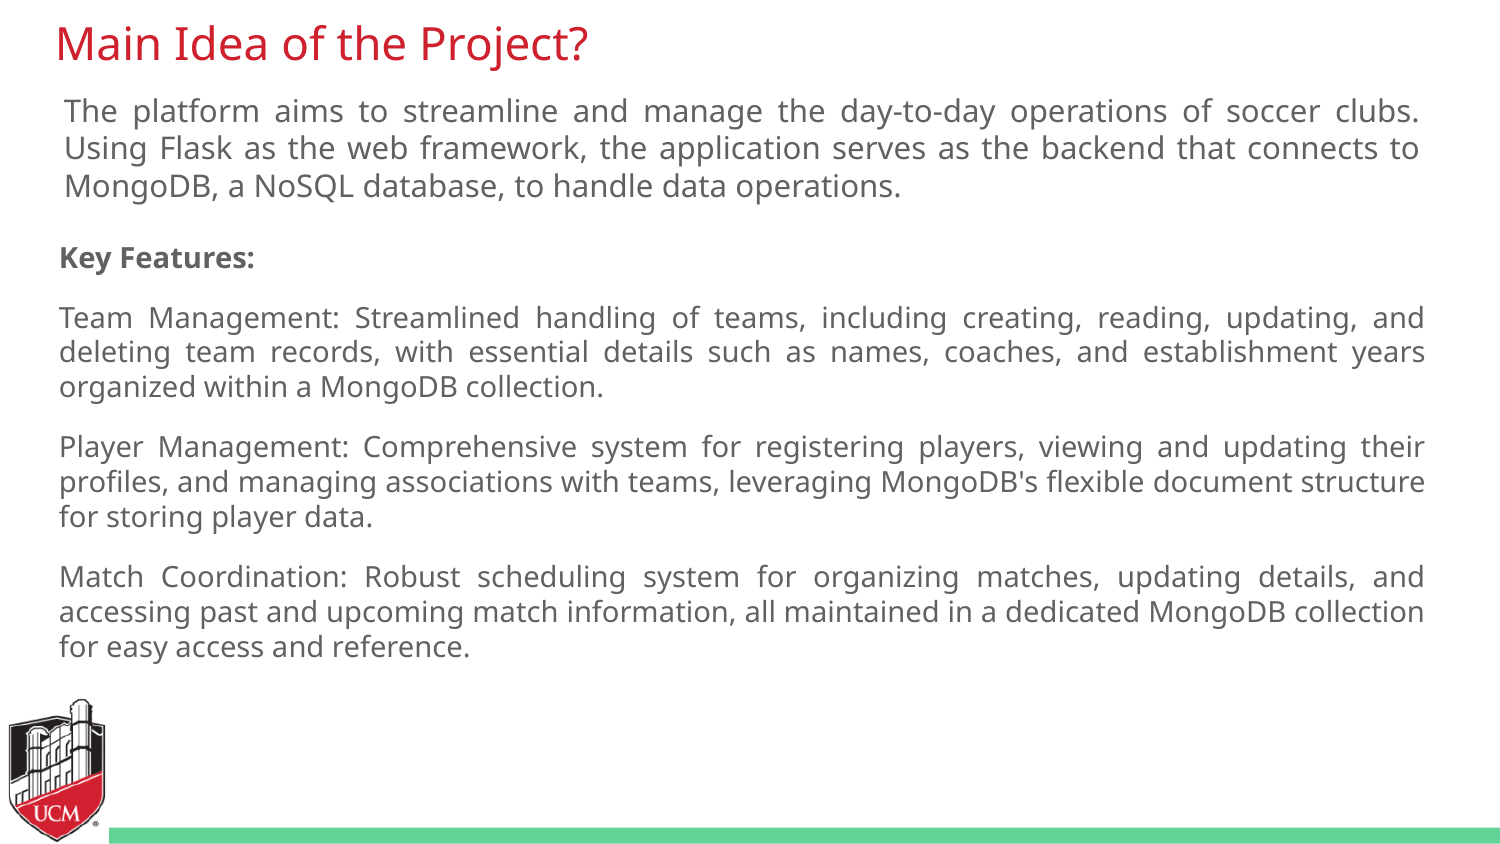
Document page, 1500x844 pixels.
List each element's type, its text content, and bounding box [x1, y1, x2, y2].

list Key Features: Team Management: Streamlined handling of teams, including creating, reading, updating, and deleting team records, with essential details such as names, coaches, and establishment years organized within a MongoDB collection. Player Management: Comprehensive system for registering players, viewing and updating their profiles, and managing associations with teams, leveraging MongoDB's flexible document structure for storing player data. Match Coordination: Robust scheduling system for organizing matches, updating details, and accessing past and upcoming match information, all maintained in a dedicated MongoDB collection for easy access and reference. [43, 218, 1442, 643]
picture [0, 696, 109, 844]
text_box The platform aims to streamline and manage the day-to-day operations of soccer clubs. Using Flask as the web framework, the application serves as the backend that connects to MongoDB, a NoSQL database, to handle data operations. [48, 76, 1437, 231]
text_box Main Idea of the Project? [40, 0, 1265, 85]
